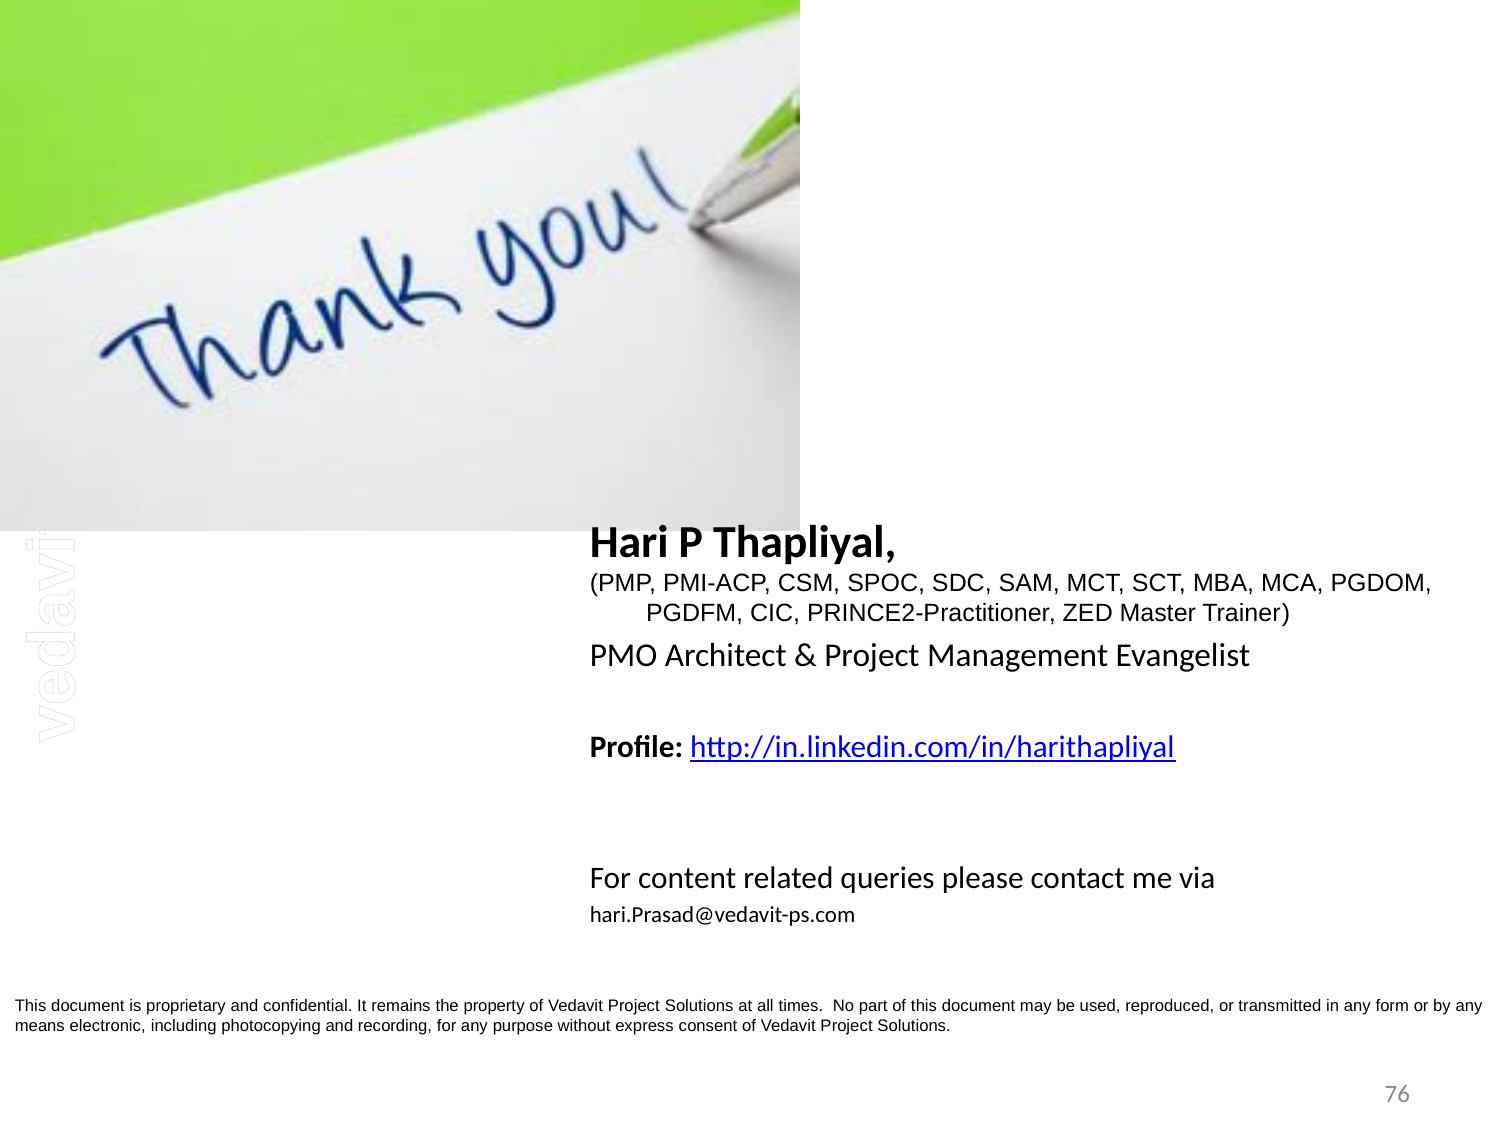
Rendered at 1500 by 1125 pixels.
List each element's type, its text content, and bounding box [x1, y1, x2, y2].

slide_number 429 [1074, 1062, 1425, 1123]
text_box This document is proprietary and confidential. It remains the property of Vedavit Project Solutions at all times. No part of this document may be used, reproduced, or transmitted in any form or by any means electronic, including photocopying and recording, for any purpose without express consent of Vedavit Project Solutions. [0, 987, 1500, 1043]
picture [0, 0, 801, 531]
text_box Hari P Thapliyal, (PMP, PMI-ACP, CSM, SPOC, SDC, SAM, MCT, SCT, MBA, MCA, PGDOM, PGDFM, CIC, PRINCE2-Practitioner, ZED Master Trainer) PMO Architect & Project Management Evangelist Profile: http://in.linkedin.com/in/harithapliyal For content related queries please contact me via hari.Prasad@vedavit-ps.com [575, 312, 1500, 987]
